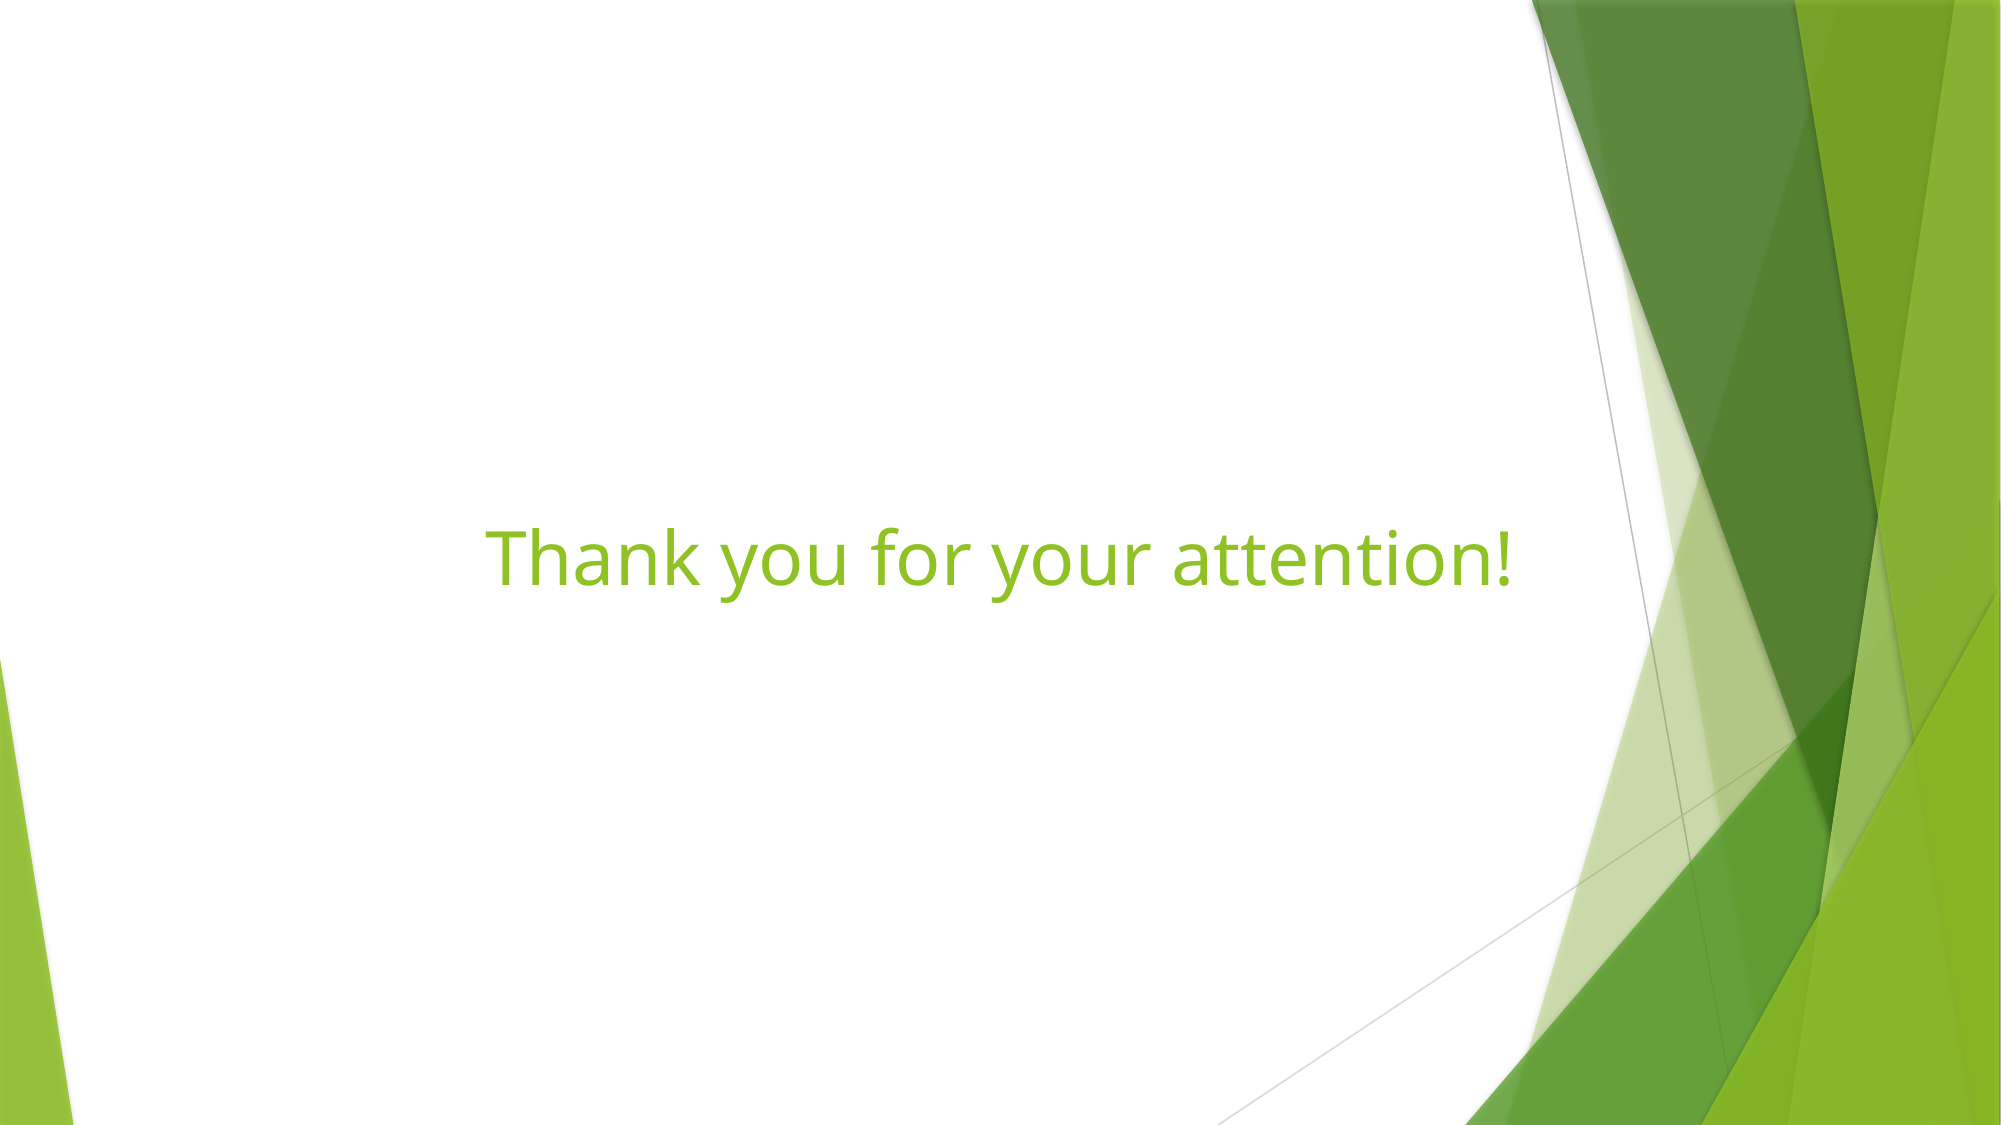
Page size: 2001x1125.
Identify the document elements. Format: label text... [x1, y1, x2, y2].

title Thank you for your attention! [294, 502, 1706, 623]
